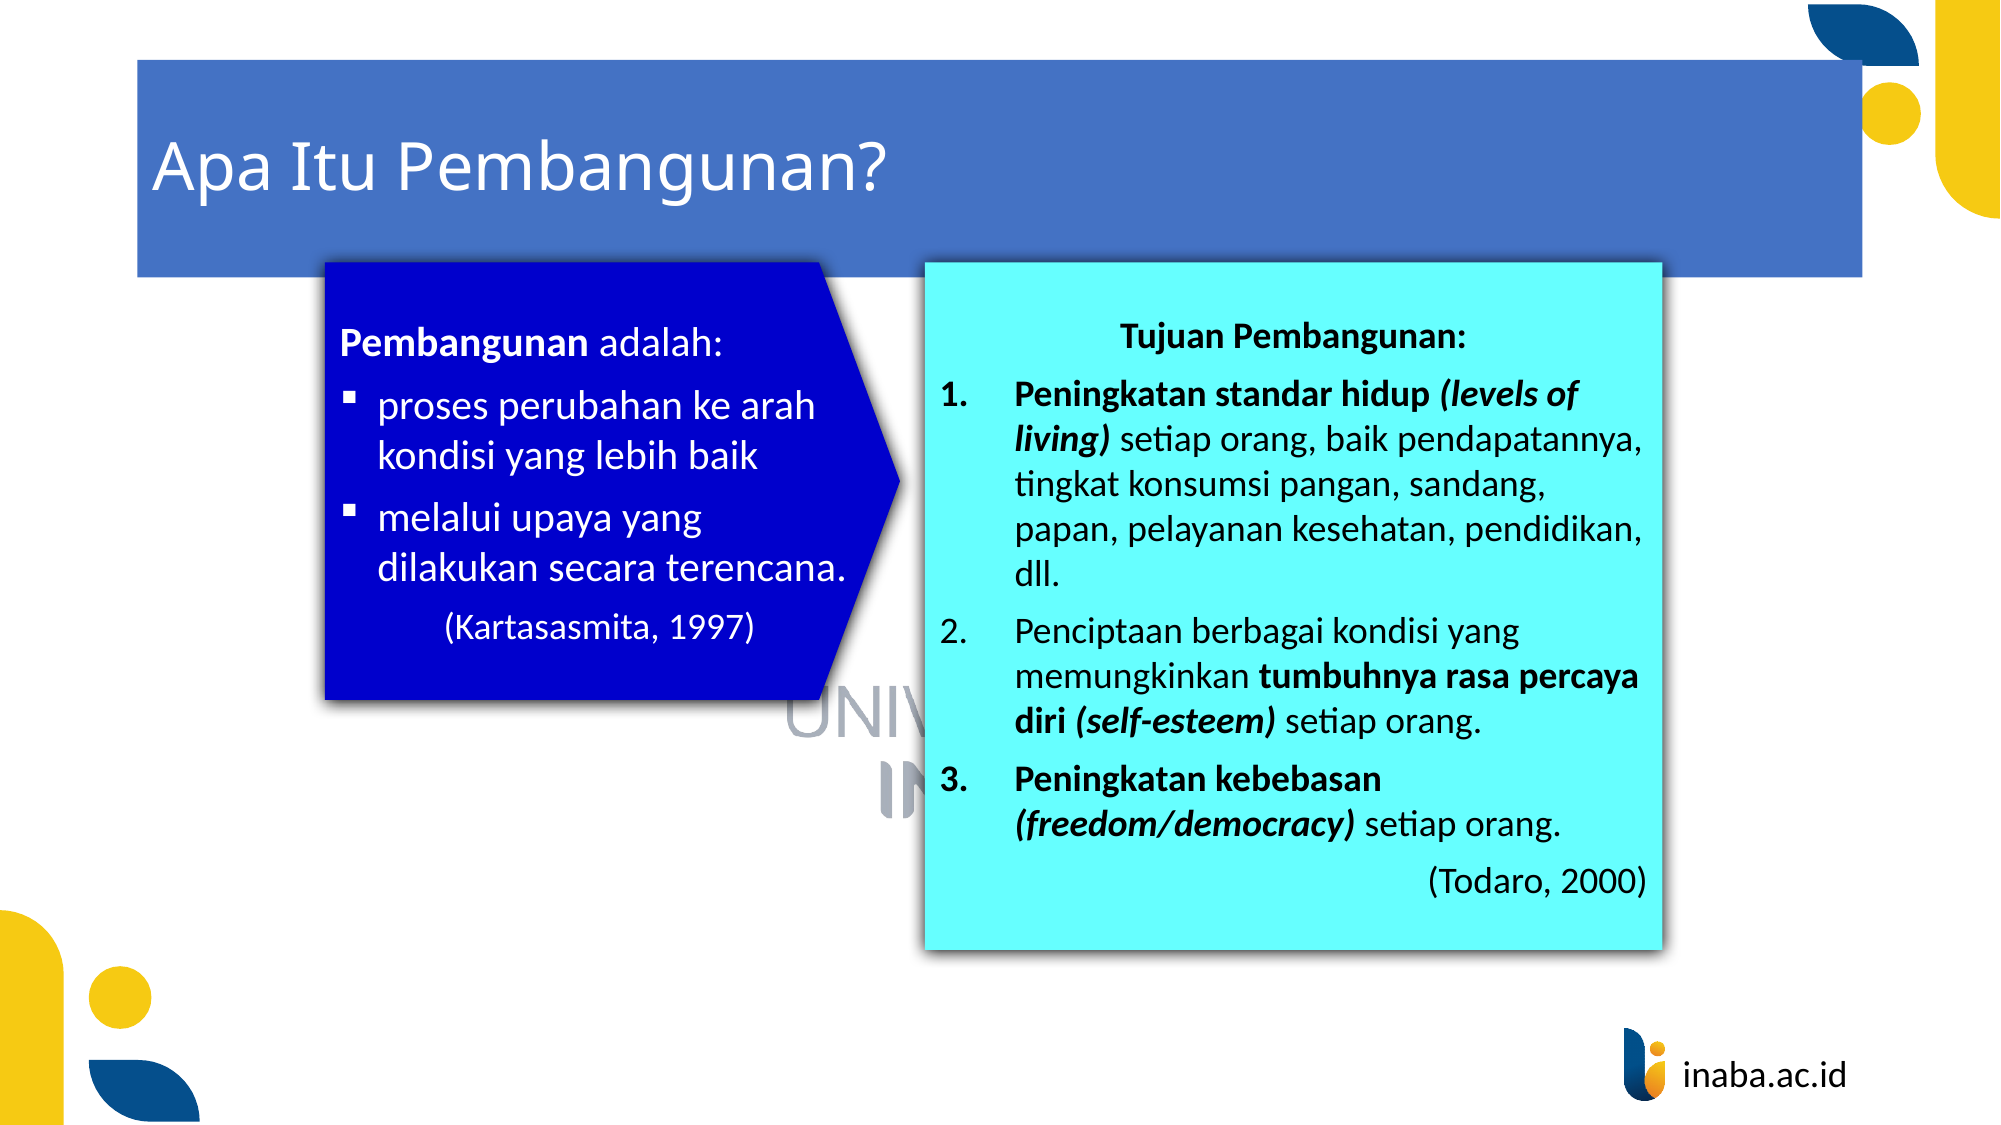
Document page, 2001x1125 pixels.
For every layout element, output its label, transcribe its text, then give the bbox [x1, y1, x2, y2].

picture [1624, 1028, 1665, 1101]
text_box Pembangunan adalah: proses perubahan ke arah kondisi yang lebih baik melalui upaya yang dilakukan secara terencana. (Kartasasmita, 1997) [323, 261, 902, 701]
title Apa Itu Pembangunan? [137, 59, 1863, 278]
text_box Tujuan Pembangunan: Peningkatan standar hidup (levels of living) setiap orang, baik pendapatannya, tingkat konsumsi pangan, sandang, papan, pelayanan kesehatan, pendidikan, dll. Penciptaan berbagai kondisi yang memungkinkan tumbuhnya rasa percaya diri (self-esteem) setiap orang. Peningkatan kebebasan (freedom/democracy) setiap orang. (Todaro, 2000) [924, 261, 1663, 951]
